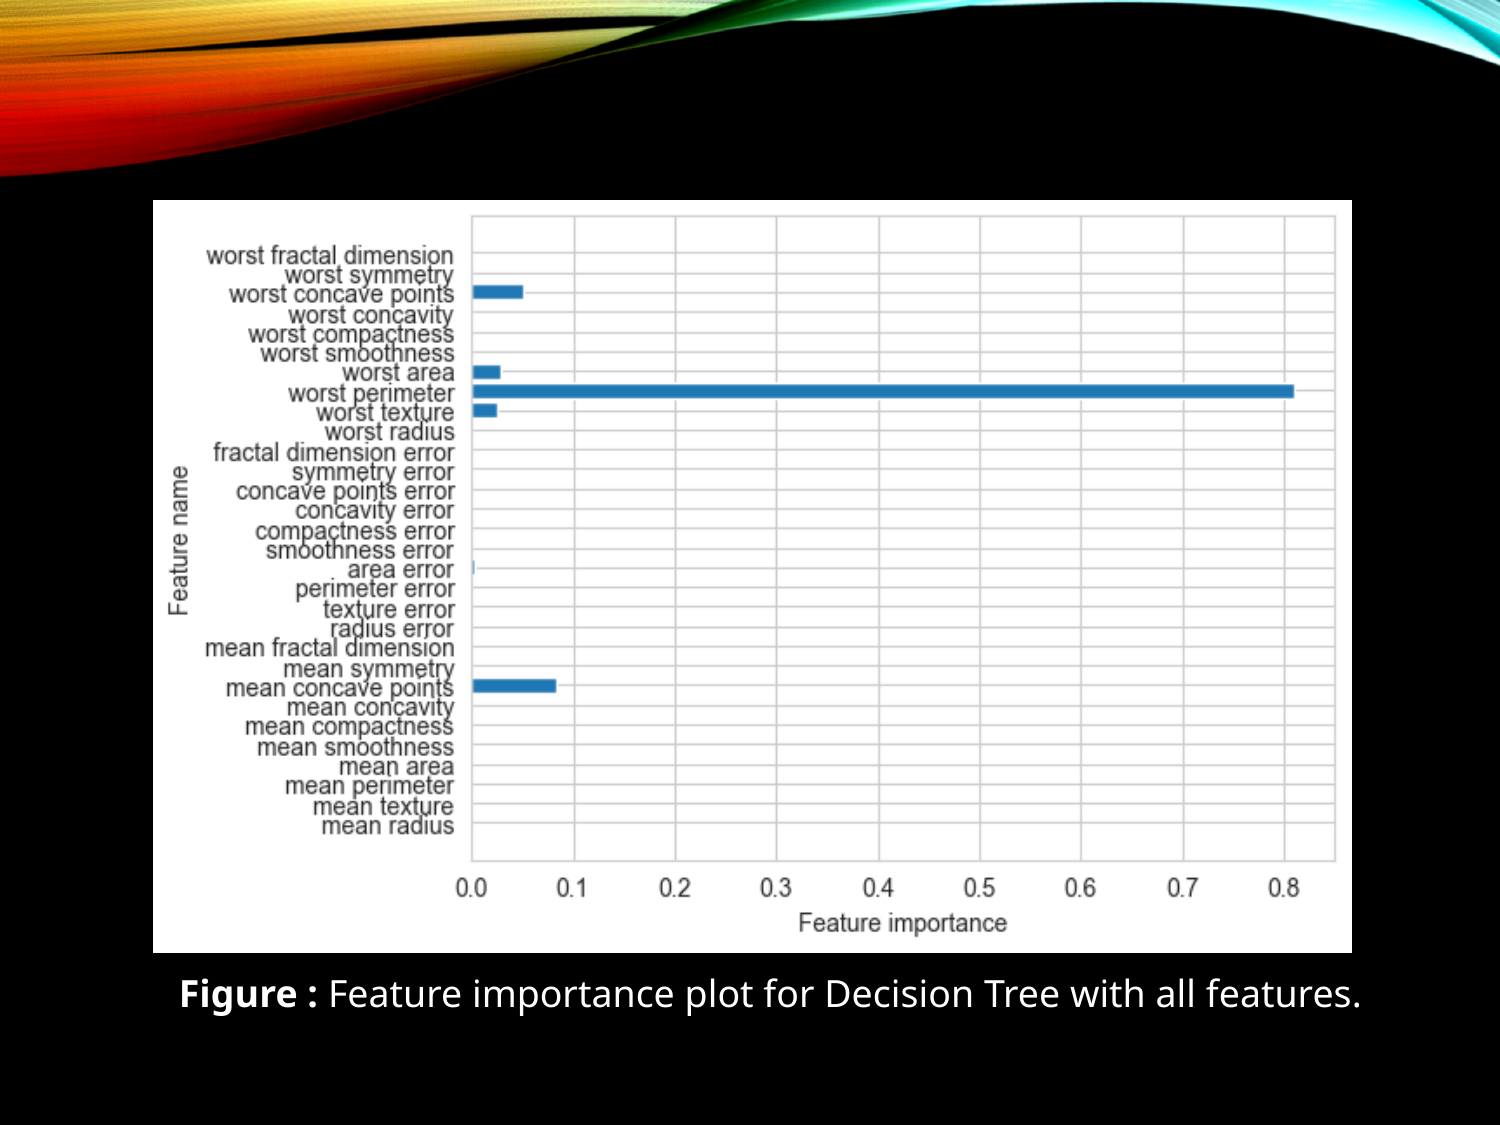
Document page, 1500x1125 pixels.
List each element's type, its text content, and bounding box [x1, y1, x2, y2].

text_box Figure : Feature importance plot for Decision Tree with all features. [164, 962, 1378, 1068]
picture [0, 0, 1500, 178]
picture [153, 200, 1352, 953]
